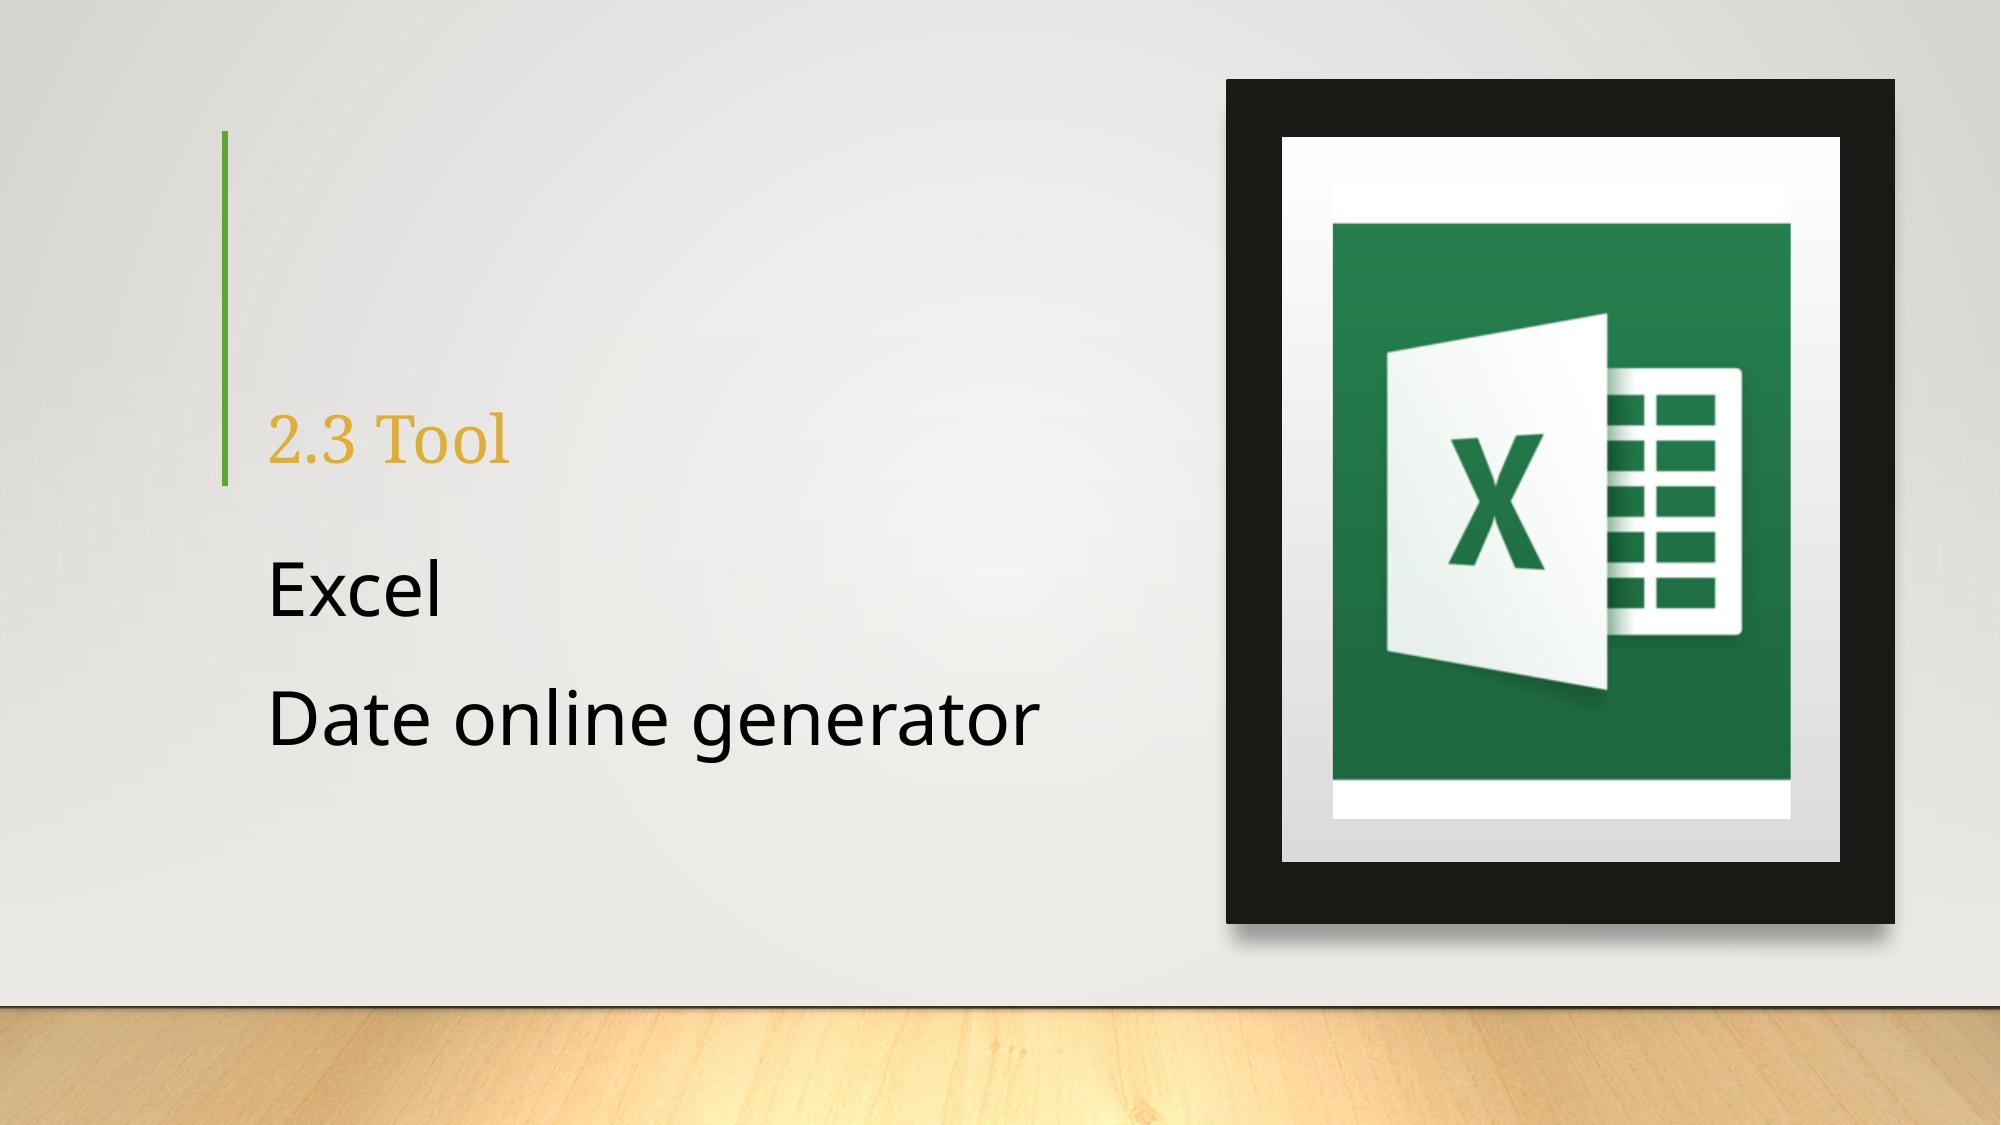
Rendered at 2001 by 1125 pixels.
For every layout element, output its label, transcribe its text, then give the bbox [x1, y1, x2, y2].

picture [1332, 183, 1791, 819]
picture [0, 1006, 2000, 1125]
title 2.3 Tool [251, 185, 1146, 486]
list Excel Date online generator [251, 516, 1145, 845]
